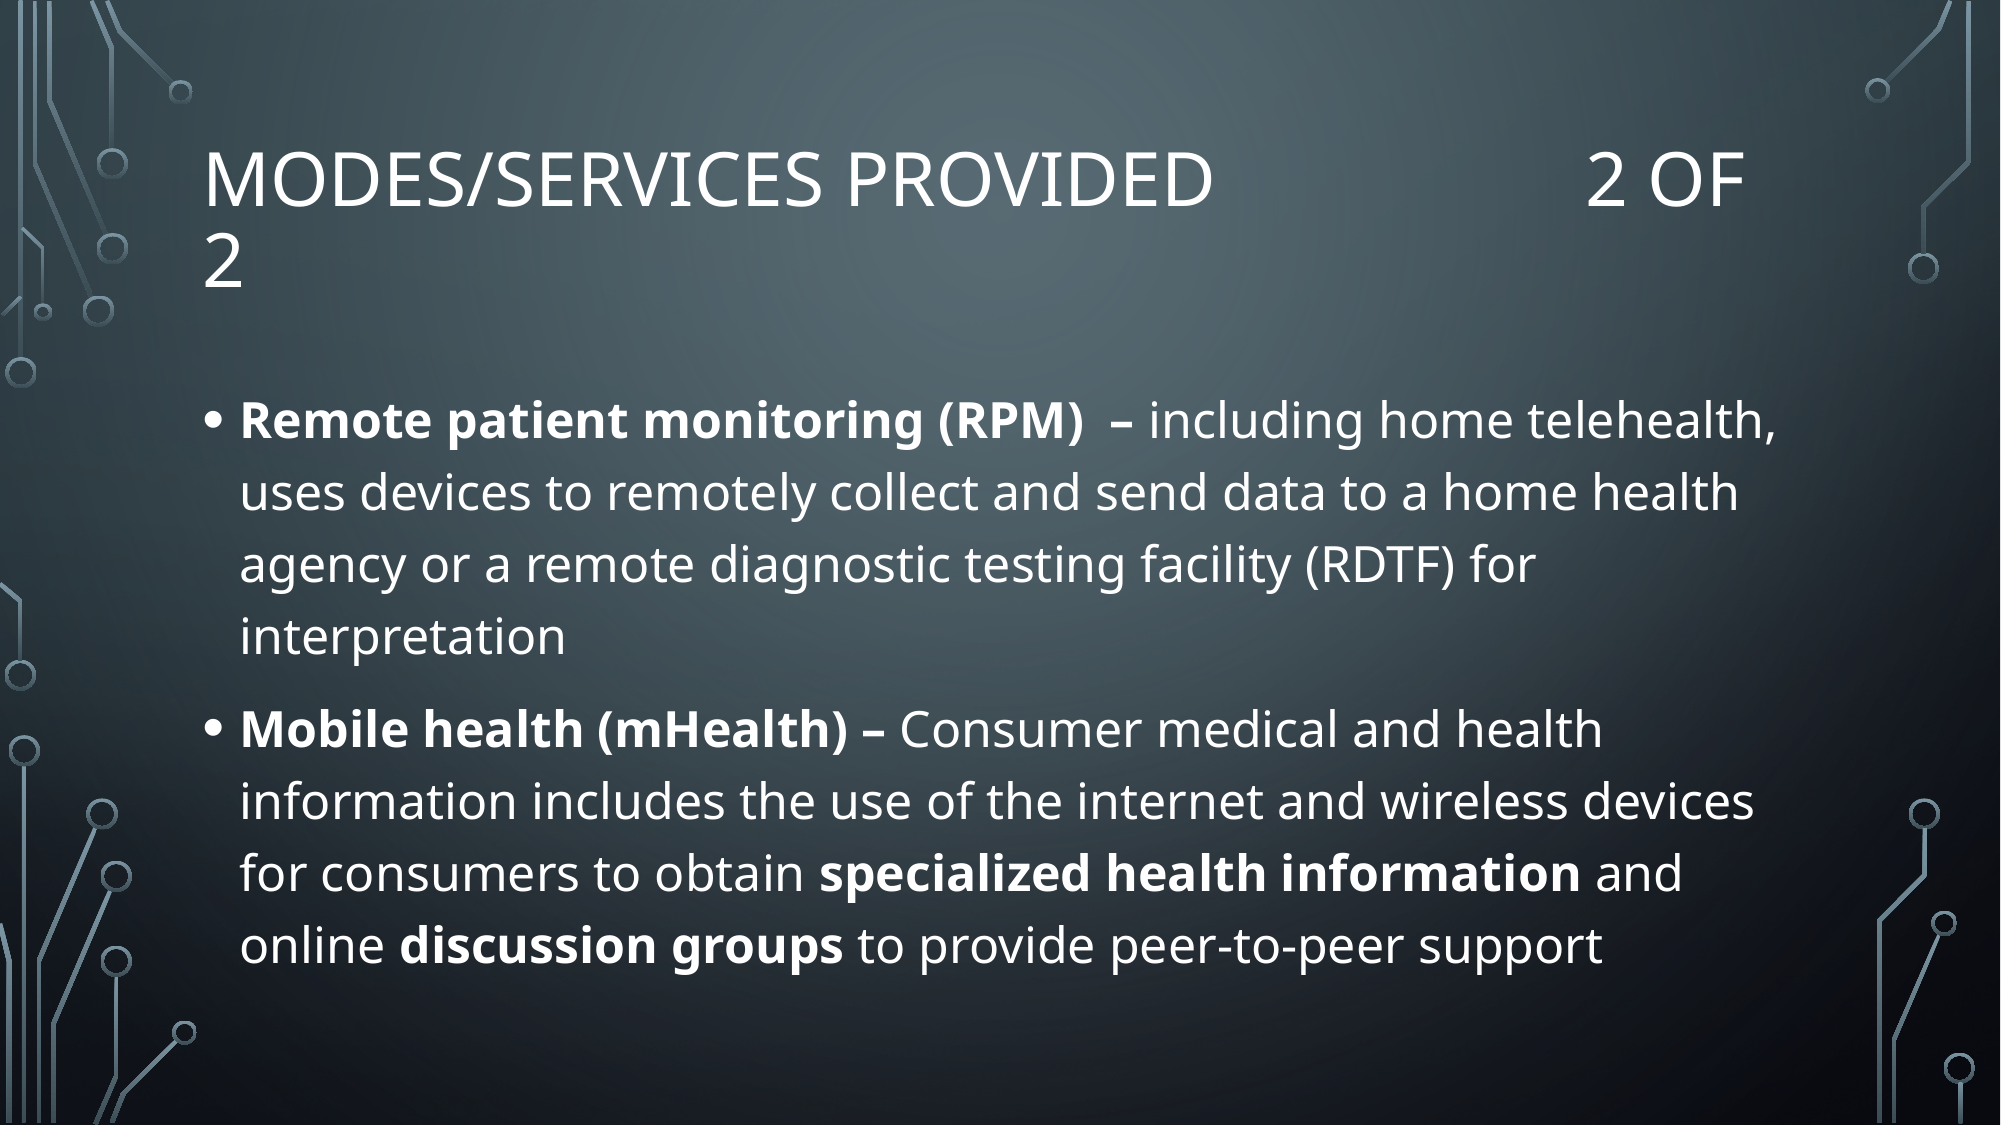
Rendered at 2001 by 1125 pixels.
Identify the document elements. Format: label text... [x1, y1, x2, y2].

title Modes/Services Provided 2 of 2 [187, 101, 1813, 344]
list Remote patient monitoring (RPM) – including home telehealth, uses devices to remotely collect and send data to a home health agency or a remote diagnostic testing facility (RDTF) for interpretation Mobile health (mHealth) – Consumer medical and health information includes the use of the internet and wireless devices for consumers to obtain specialized health information and online discussion groups to provide peer-to-peer support [187, 369, 1813, 950]
